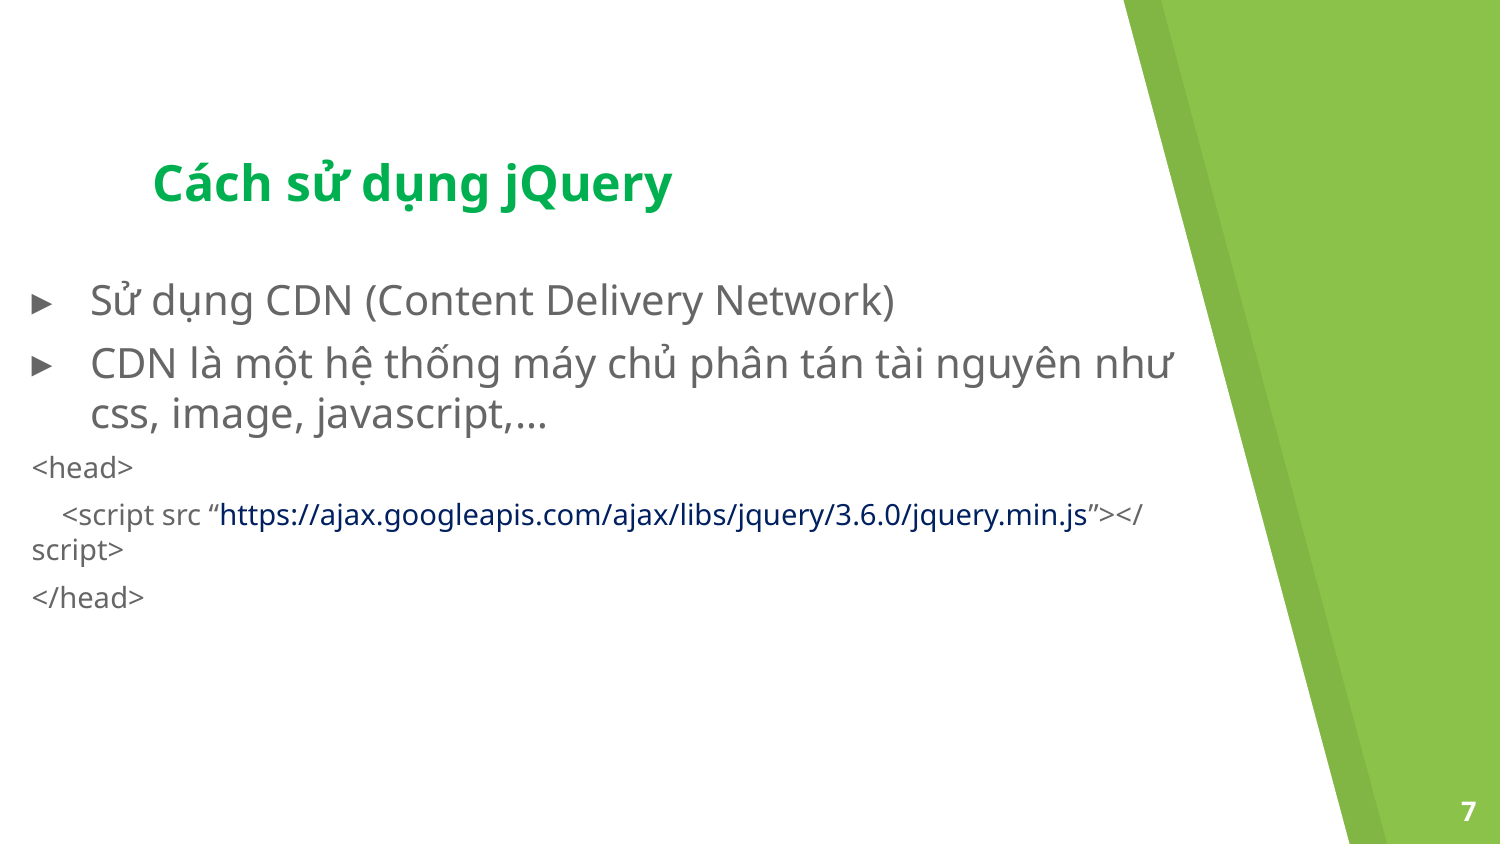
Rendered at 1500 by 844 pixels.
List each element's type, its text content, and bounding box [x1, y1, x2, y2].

slide_number 7 [1401, 779, 1492, 844]
list Sử dụng CDN (Content Delivery Network) CDN là một hệ thống máy chủ phân tán tài nguyên như css, image, javascript,… <head> <script src “https://ajax.googleapis.com/ajax/libs/jquery/3.6.0/jquery.min.js”></script> </head> [0, 258, 1237, 780]
title Cách sử dụng jQuery [137, 159, 926, 227]
